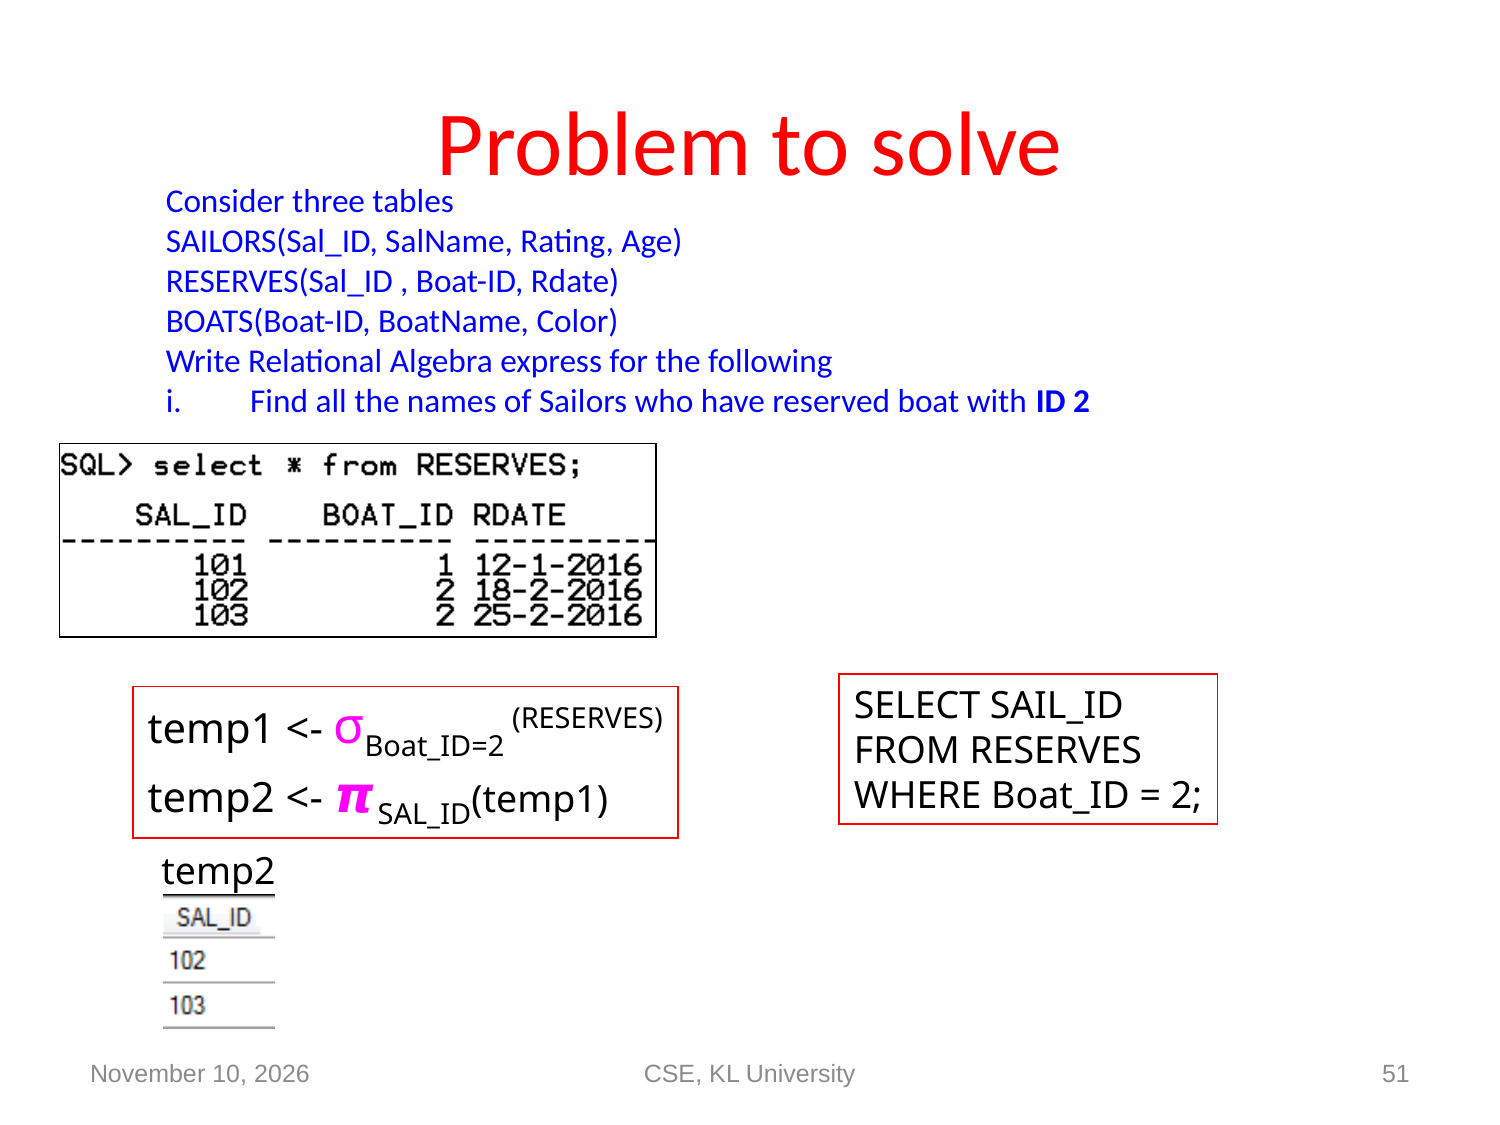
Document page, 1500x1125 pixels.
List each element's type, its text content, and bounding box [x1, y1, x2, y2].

text_box temp1 <- σBoat_ID=2 (RESERVES) temp2 <- 𝞹SAL_ID(temp1) [132, 686, 679, 838]
text_box Consider three tables SAILORS(Sal_ID, SalName, Rating, Age) RESERVES(Sal_ID , Boat-ID, Rdate) BOATS(Boat-ID, BoatName, Color) Write Relational Algebra express for the following Find all the names of Sailors who have reserved boat with ID 2 [151, 172, 1105, 427]
text_box SELECT SAIL_ID FROM RESERVES WHERE Boat_ID = 2; [839, 674, 1218, 824]
slide_number 51 [1074, 1042, 1425, 1103]
text_box temp2 [146, 839, 291, 900]
picture [163, 894, 275, 1029]
picture [59, 443, 656, 637]
title Problem to solve [75, 45, 1425, 233]
footer CSE, KL University [512, 1042, 988, 1103]
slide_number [75, 1042, 425, 1103]
